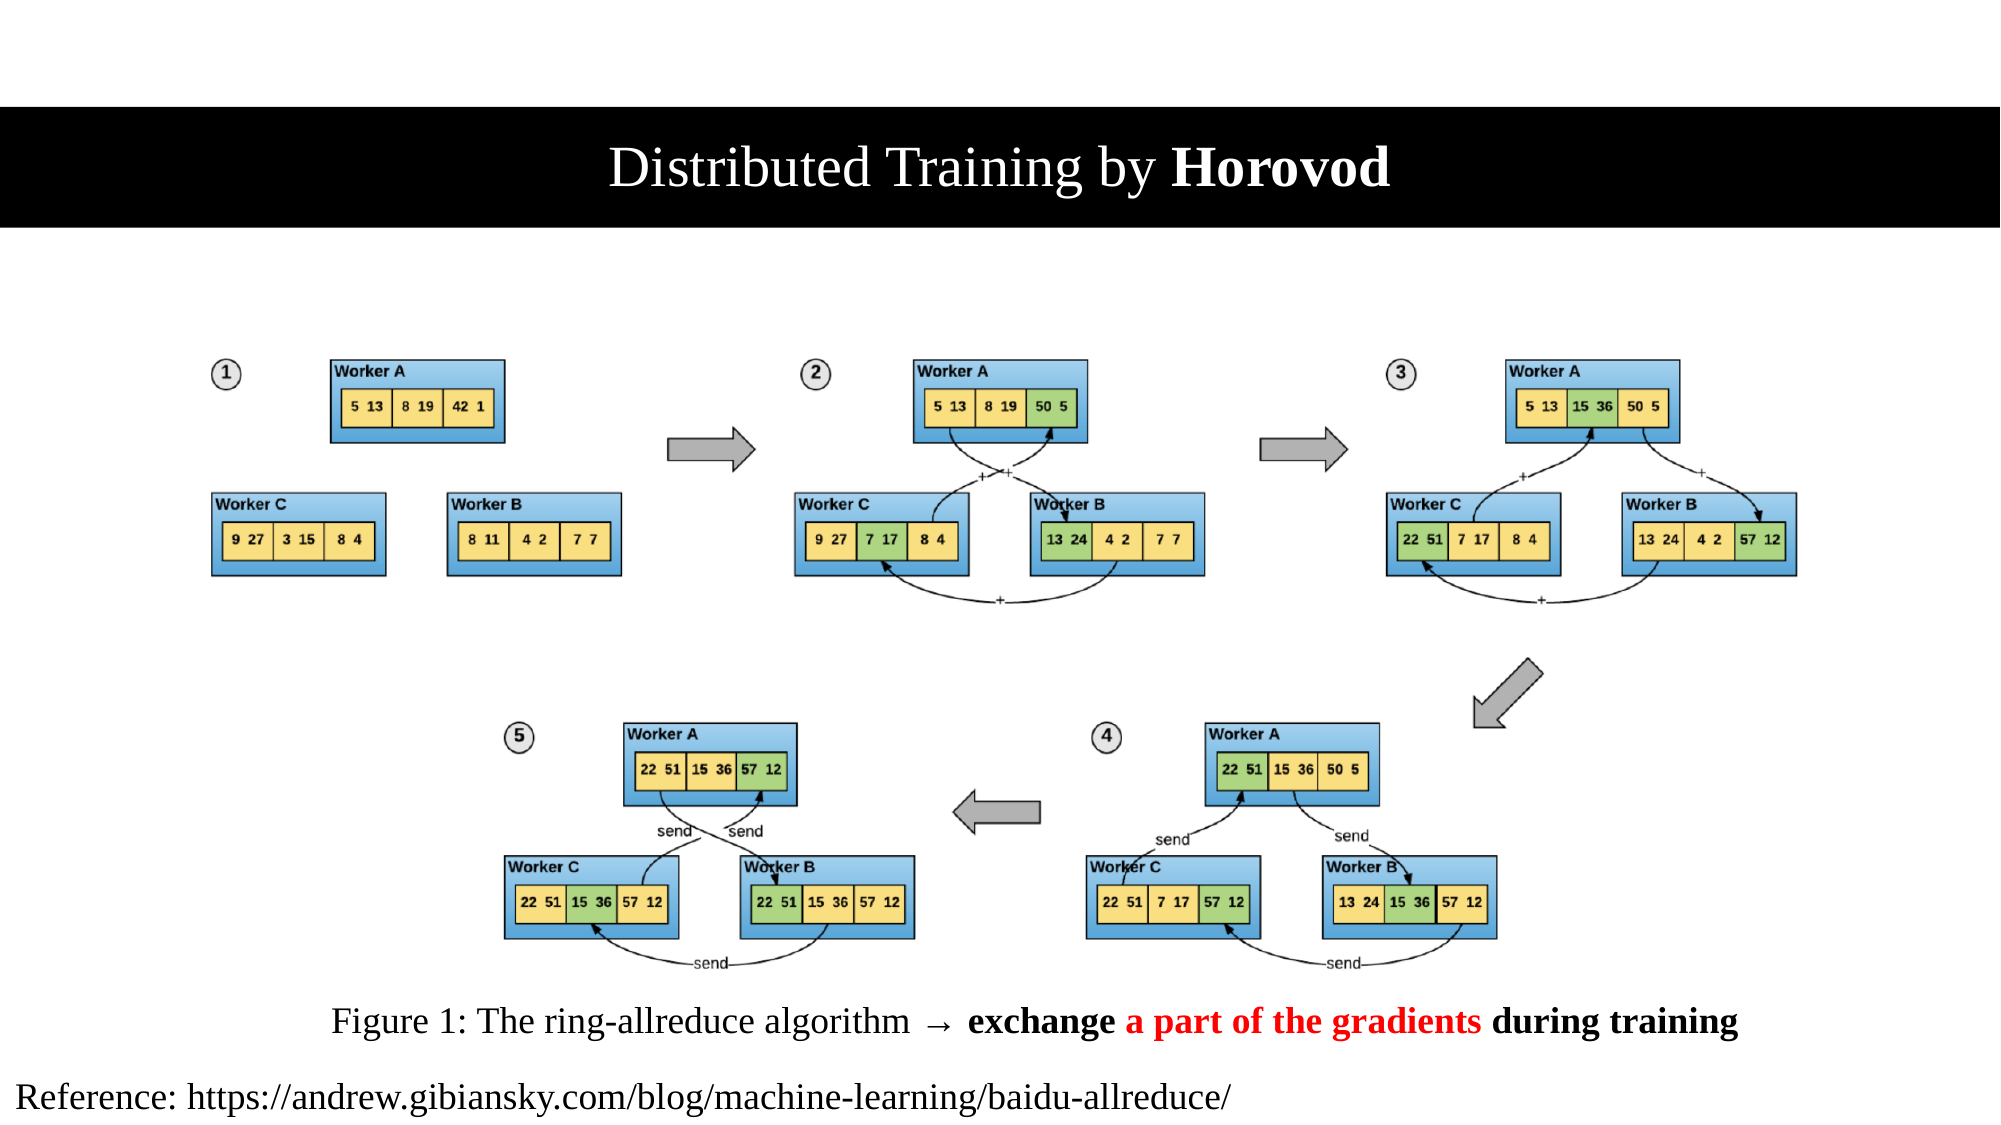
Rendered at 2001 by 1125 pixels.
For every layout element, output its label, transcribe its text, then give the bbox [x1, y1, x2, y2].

text_box [1920, 106, 2000, 228]
text_box [0, 106, 80, 228]
text_box Reference: https://andrew.gibiansky.com/blog/machine-learning/baidu-allreduce/ [0, 1064, 1299, 1125]
picture [161, 284, 1839, 1006]
title Distributed Training by Horovod [80, 106, 1920, 230]
text_box Figure 1: The ring-allreduce algorithm → exchange a part of the gradients during training [316, 988, 1920, 1094]
